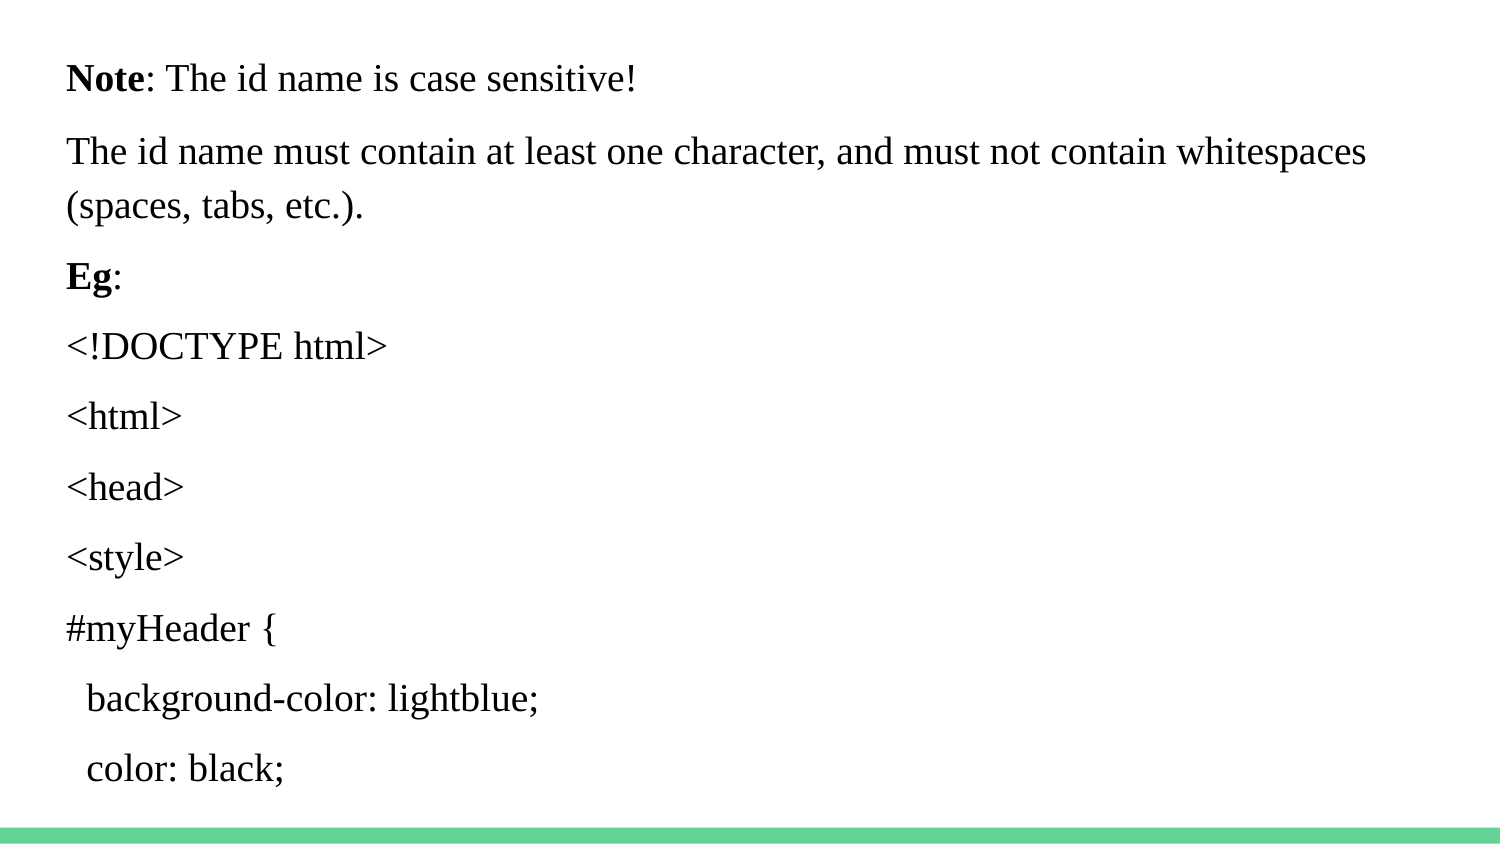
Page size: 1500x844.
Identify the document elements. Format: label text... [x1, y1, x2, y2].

list Note: The id name is case sensitive! The id name must contain at least one character, and must not contain whitespaces (spaces, tabs, etc.). Eg: <!DOCTYPE html> <html> <head> <style> #myHeader { background-color: lightblue; color: black; [51, 30, 1470, 807]
